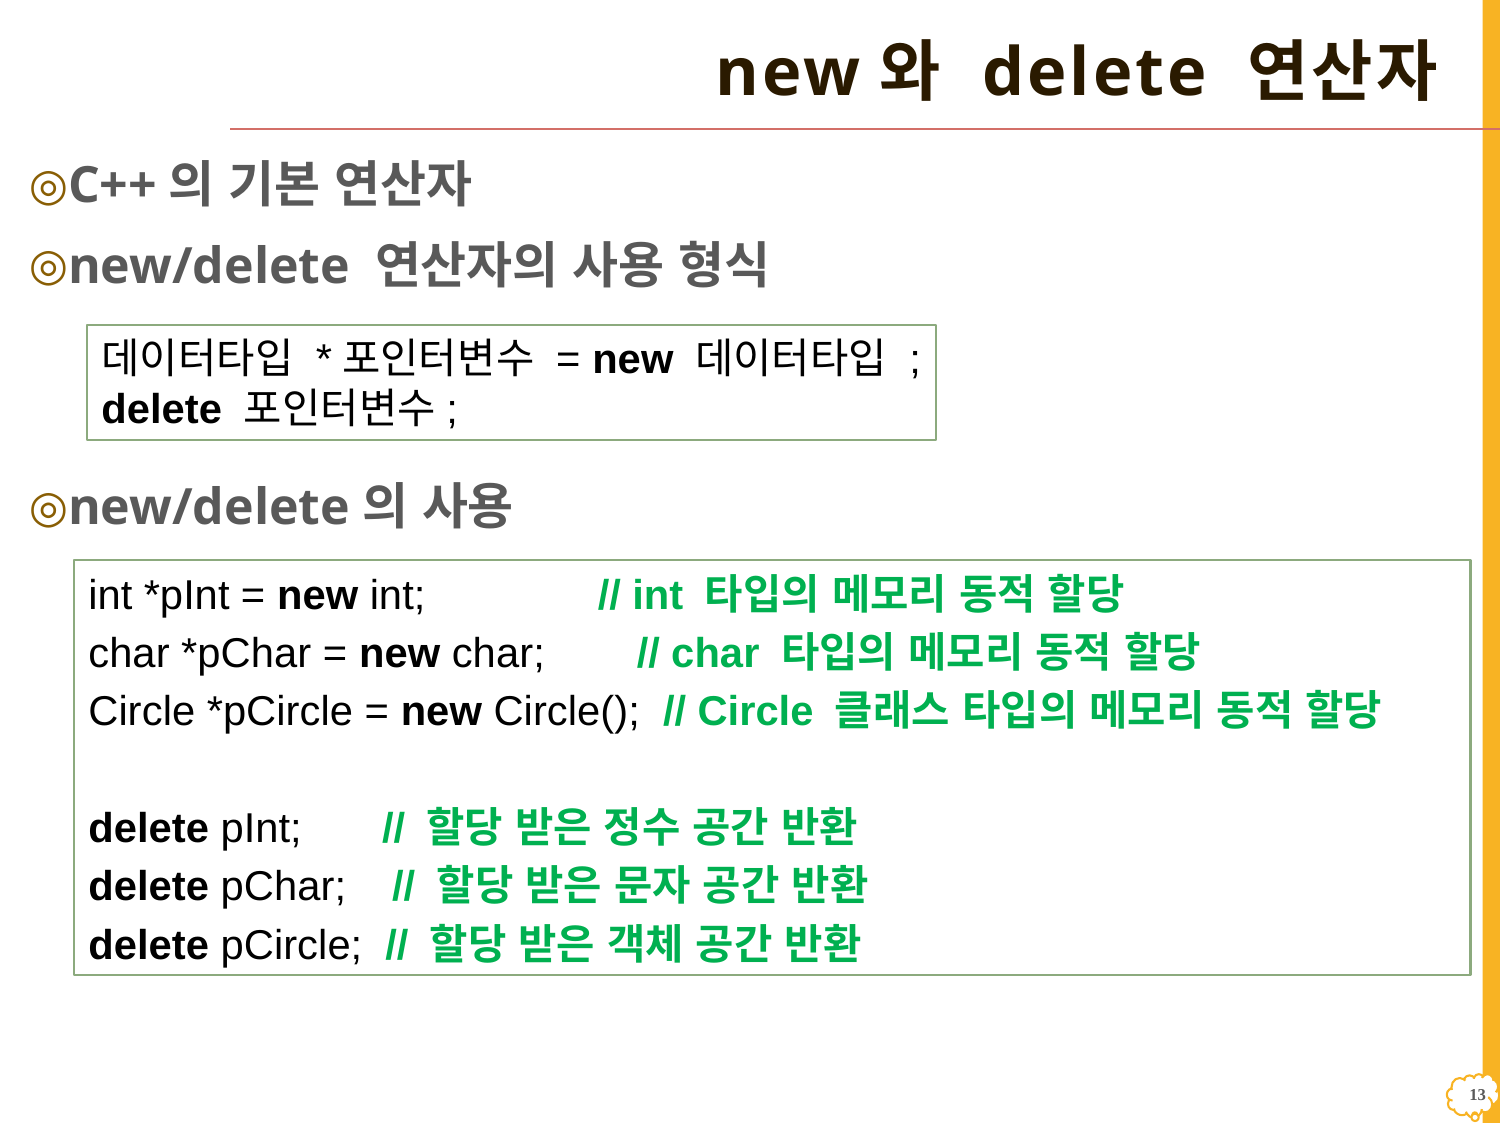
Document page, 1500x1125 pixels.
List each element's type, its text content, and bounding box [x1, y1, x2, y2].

list C++의 기본 연산자 new/delete 연산자의 사용 형식 new/delete의 사용 [13, 139, 1444, 1096]
text_box int *pInt = new int; // int 타입의 메모리 동적 할당 char *pChar = new char; // char 타입의 메모리 동적 할당 Circle *pCircle = new Circle(); // Circle 클래스 타입의 메모리 동적 할당 delete pInt; // 할당 받은 정수 공간 반환 delete pChar; // 할당 받은 문자 공간 반환 delete pCircle; // 할당 받은 객체 공간 반환 [73, 559, 1472, 976]
text_box 데이터타입 *포인터변수 = new 데이터타입 ; delete 포인터변수; [86, 324, 937, 441]
title new와 delete 연산자 [198, 19, 1453, 130]
slide_number 12 [1448, 1067, 1500, 1120]
